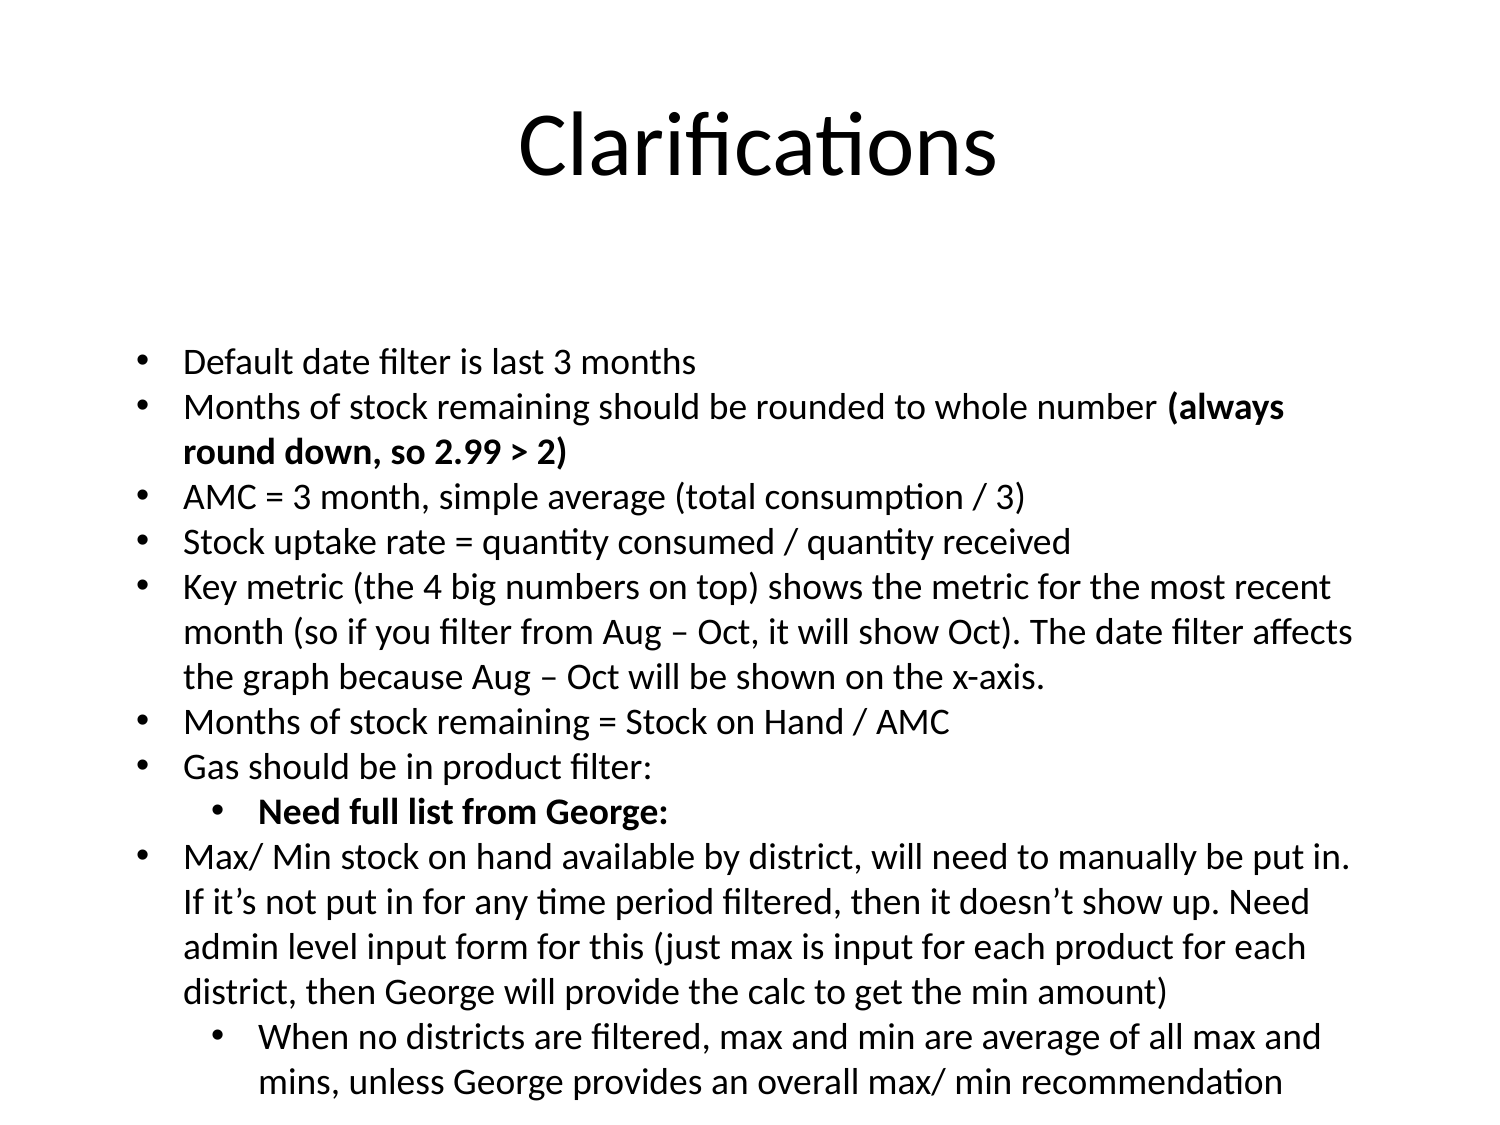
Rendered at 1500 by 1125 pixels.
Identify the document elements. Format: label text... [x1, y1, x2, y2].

title Clarifications [121, 18, 1397, 260]
text_box Default date filter is last 3 months Months of stock remaining should be rounded to whole number (always round down, so 2.99 > 2) AMC = 3 month, simple average (total consumption / 3) Stock uptake rate = quantity consumed / quantity received Key metric (the 4 big numbers on top) shows the metric for the most recent month (so if you filter from Aug – Oct, it will show Oct). The date filter affects the graph because Aug – Oct will be shown on the x-axis. Months of stock remaining = Stock on Hand / AMC Gas should be in product filter: Need full list from George: Max/ Min stock on hand available by district, will need to manually be put in. If it’s not put in for any time period filtered, then it doesn’t show up. Need admin level input form for this (just max is input for each product for each district, then George will provide the calc to get the min amount) When no districts are filtered, max and min are average of all max and mins, unless George provides an overall max/ min recommendation [121, 329, 1370, 1110]
